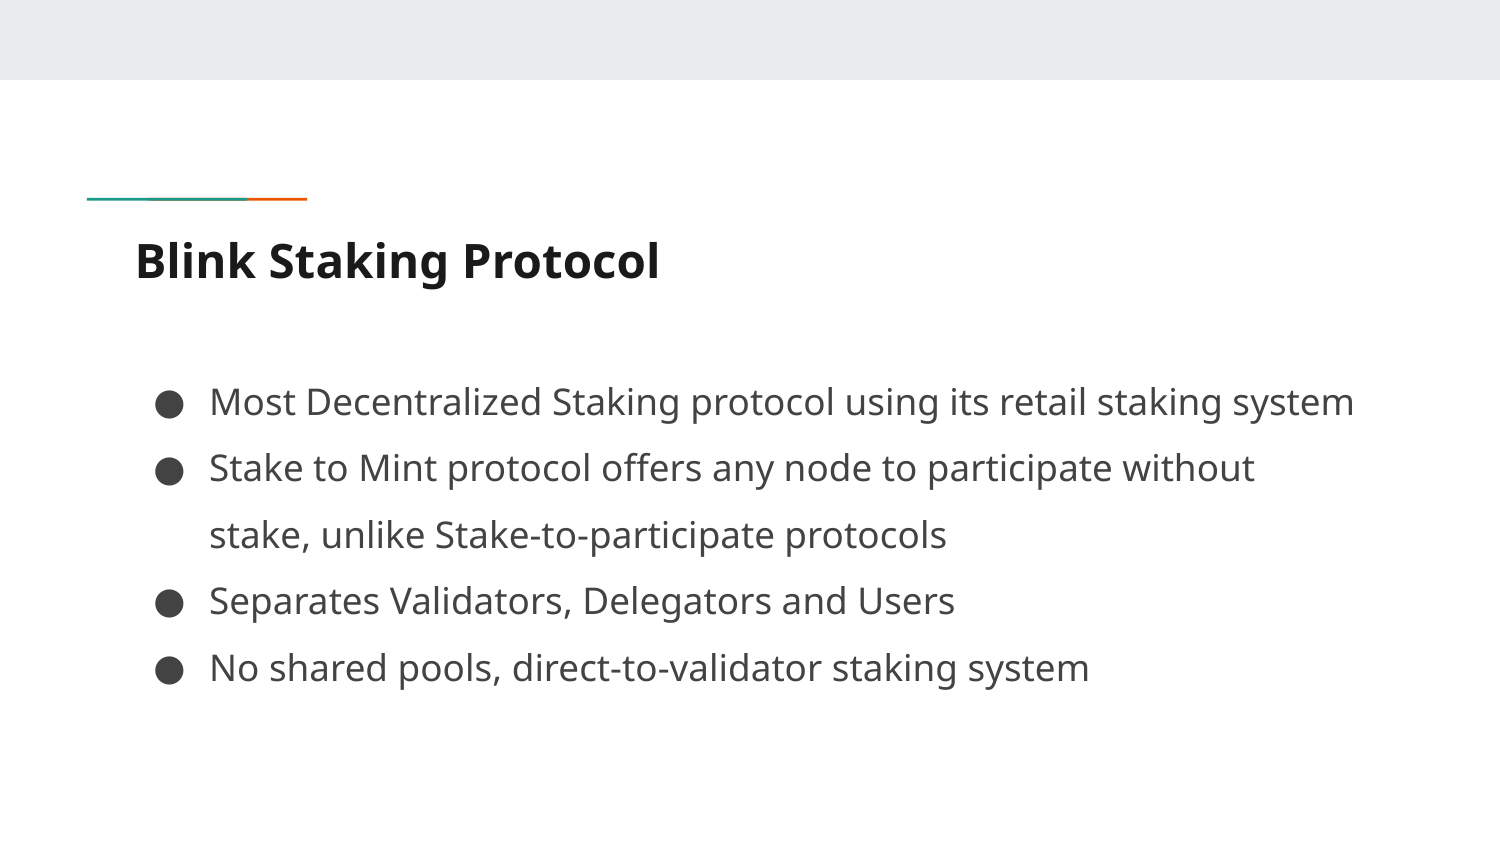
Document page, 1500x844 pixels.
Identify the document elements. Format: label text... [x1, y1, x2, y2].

list Most Decentralized Staking protocol using its retail staking system Stake to Mint protocol offers any node to participate without stake, unlike Stake-to-participate protocols Separates Validators, Delegators and Users No shared pools, direct-to-validator staking system [119, 341, 1381, 712]
title Blink Staking Protocol [119, 216, 1381, 305]
